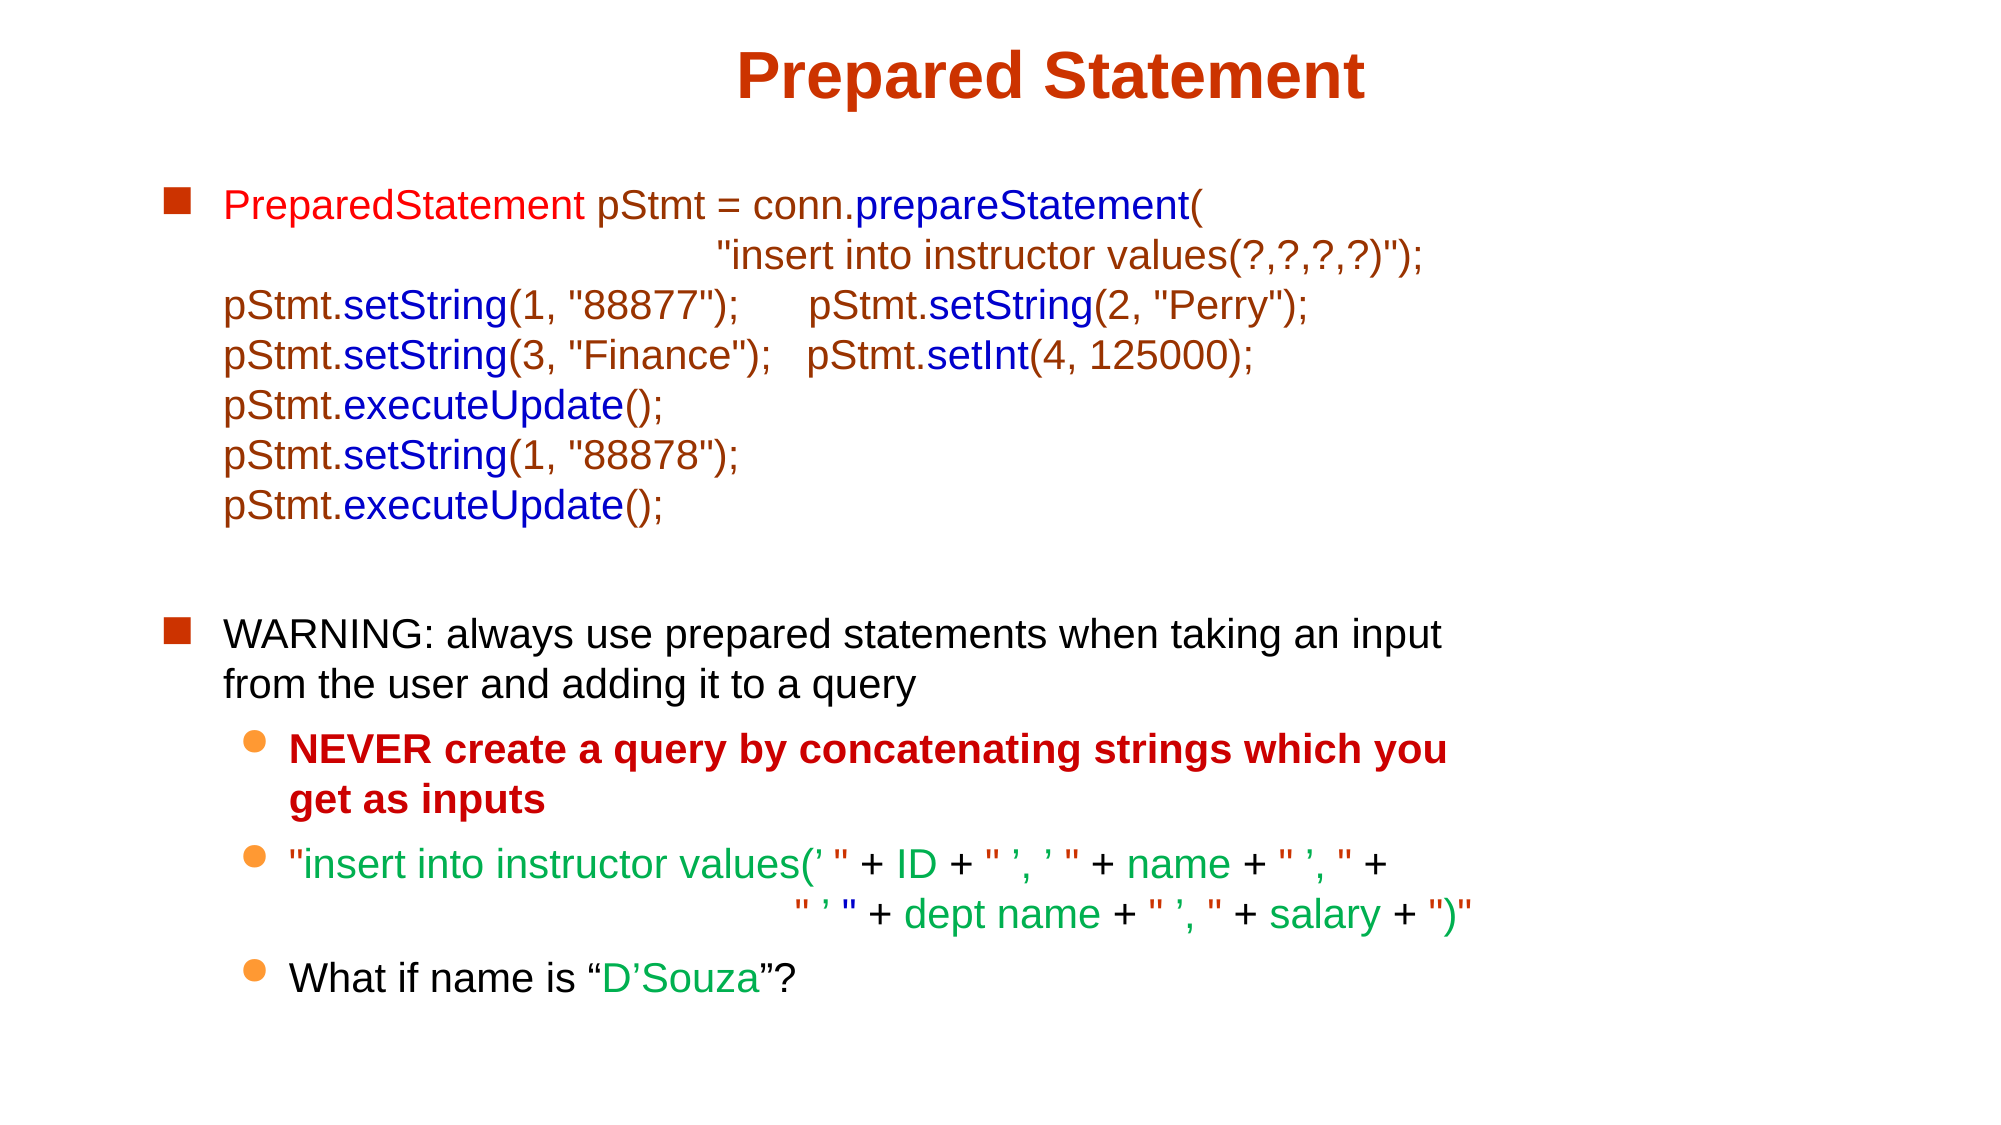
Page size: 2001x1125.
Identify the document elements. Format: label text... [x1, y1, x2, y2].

title Prepared Statement [167, 18, 1935, 120]
list PreparedStatement pStmt = conn.prepareStatement( "insert into instructor values(?,?,?,?)"); pStmt.setString(1, "88877"); pStmt.setString(2, "Perry"); pStmt.setString(3, "Finance"); pStmt.setInt(4, 125000); pStmt.executeUpdate(); pStmt.setString(1, "88878"); pStmt.executeUpdate(); WARNING: always use prepared statements when taking an input from the user and adding it to a query NEVER create a query by concatenating strings which you get as inputs "insert into instructor values(’ " + ID + " ’, ’ " + name + " ’, " + " ’ " + dept name + " ’, " + salary + ")" What if name is “D’Souza”? [151, 170, 1519, 1028]
